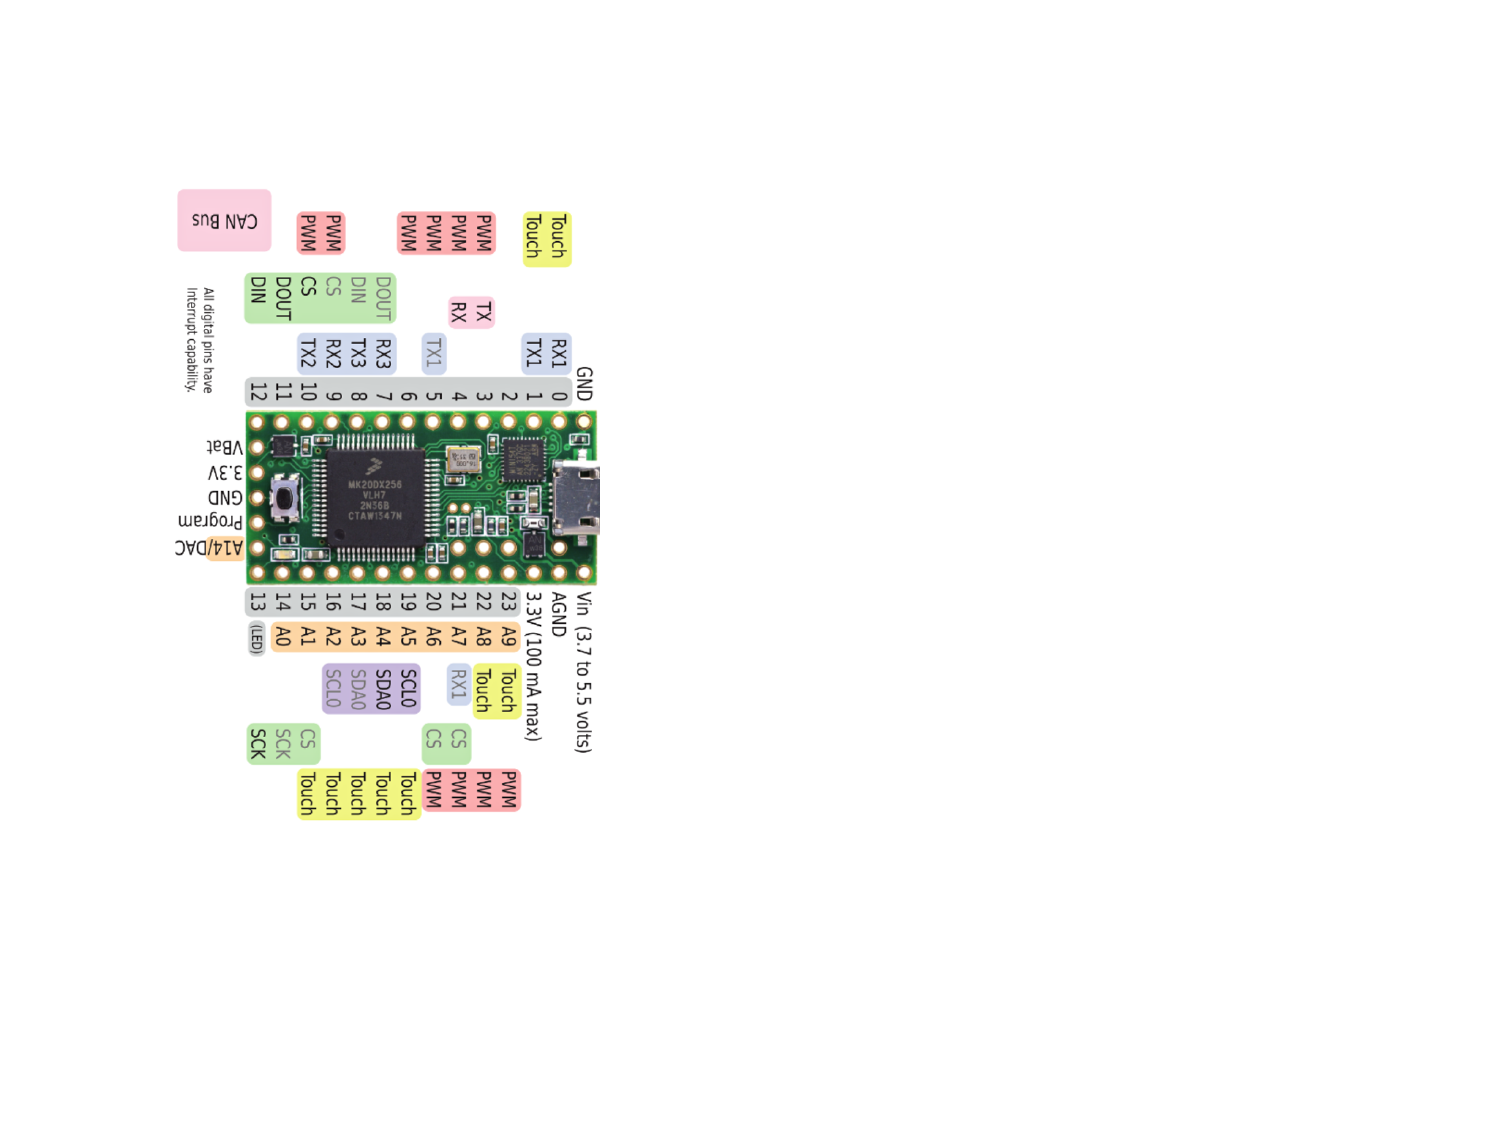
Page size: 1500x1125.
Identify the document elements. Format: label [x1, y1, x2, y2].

picture [174, 87, 601, 863]
